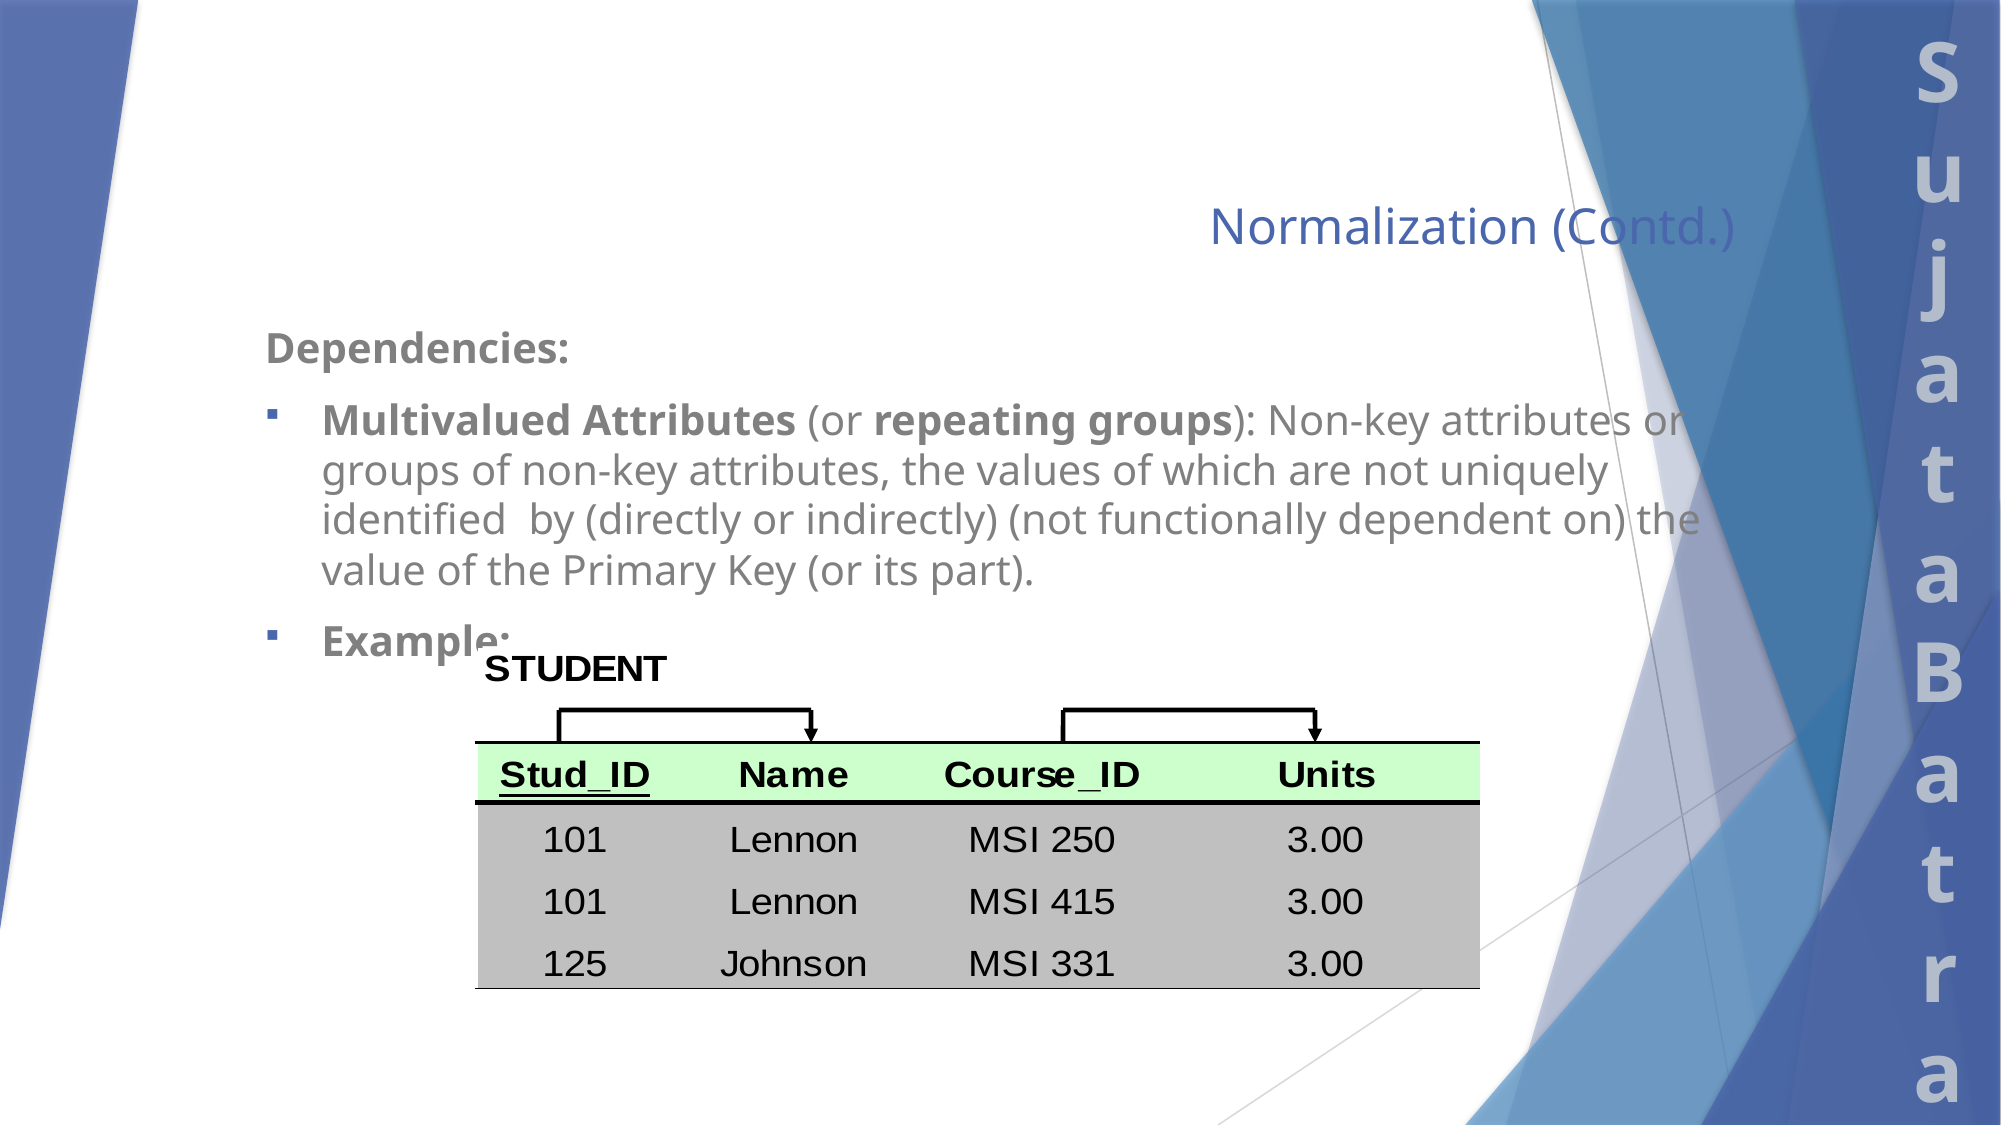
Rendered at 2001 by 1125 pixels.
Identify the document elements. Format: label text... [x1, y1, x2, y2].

title Normalization (Contd.) [249, 186, 1750, 314]
subtitle Dependencies: Multivalued Attributes (or repeating groups): Non-key attributes or groups of non-key attributes, the values of which are not uniquely identified by (directly or indirectly) (not functionally dependent on) the value of the Primary Key (or its part). Example: [249, 314, 1750, 863]
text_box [474, 644, 1484, 992]
